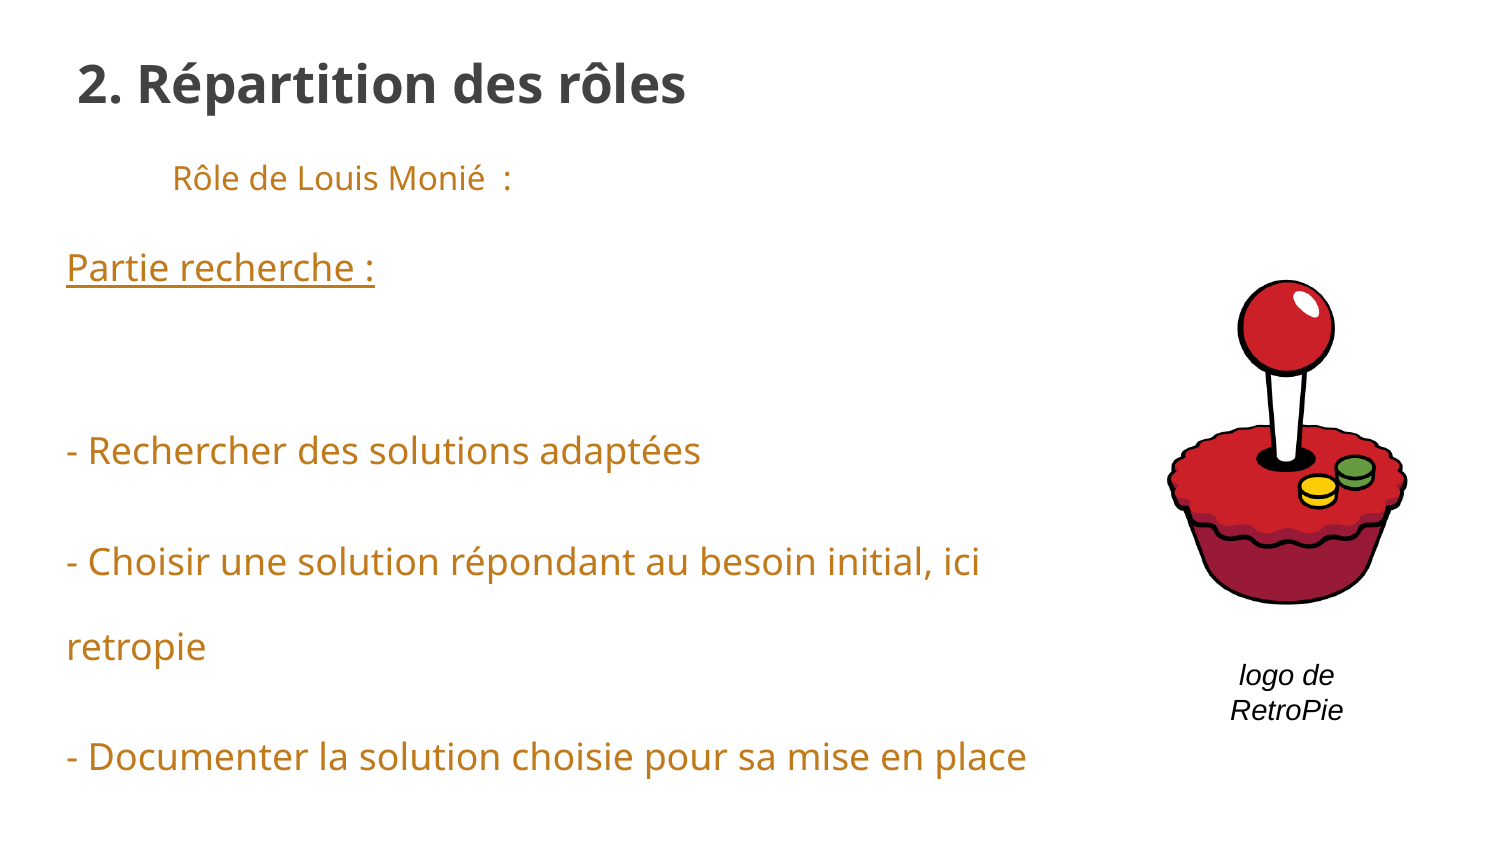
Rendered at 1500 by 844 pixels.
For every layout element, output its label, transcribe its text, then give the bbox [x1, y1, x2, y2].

text_box Rôle de Louis Monié : [157, 142, 1059, 213]
title 2. Répartition des rôles [62, 35, 1461, 129]
picture [1124, 278, 1451, 605]
list Partie recherche : - Rechercher des solutions adaptées - Choisir une solution répondant au besoin initial, ici retropie - Documenter la solution choisie pour sa mise en place [51, 227, 1125, 788]
text_box logo de RetroPie [1163, 641, 1411, 742]
